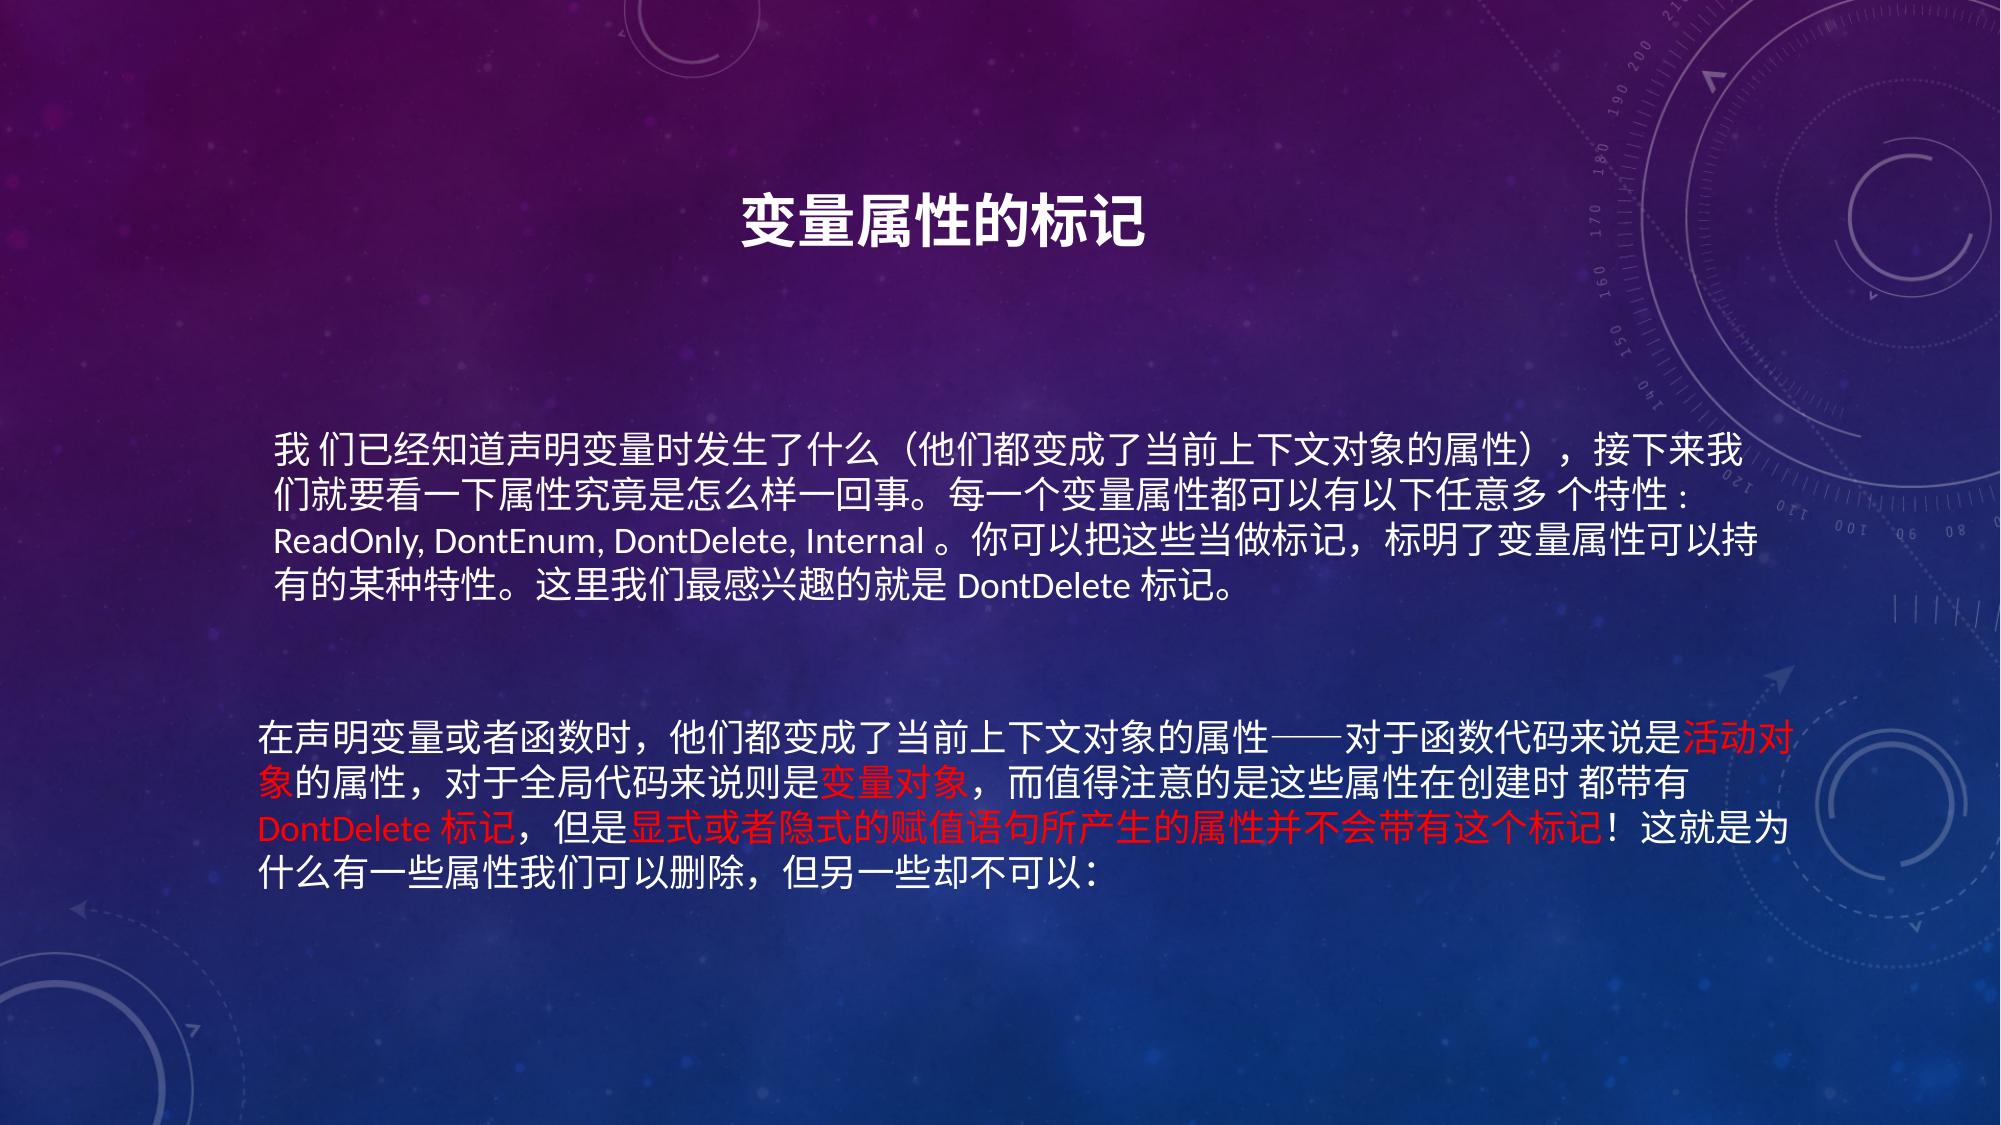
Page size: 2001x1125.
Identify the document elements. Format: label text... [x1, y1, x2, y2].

title 变量属性的标记 [112, 99, 1775, 339]
picture [0, 0, 2001, 1125]
text_box 我 们已经知道声明变量时发生了什么（他们都变成了当前上下文对象的属性），接下来我们就要看一下属性究竟是怎么样一回事。每一个变量属性都可以有以下任意多 个特性: ReadOnly, DontEnum, DontDelete, Internal。你可以把这些当做标记，标明了变量属性可以持有的某种特性。这里我们最感兴趣的就是DontDelete标记。 [258, 418, 1775, 614]
text_box 在声明变量或者函数时，他们都变成了当前上下文对象的属性——对于函数代码来说是活动对象的属性，对于全局代码来说则是变量对象，而值得注意的是这些属性在创建时 都带有DontDelete标记，但是显式或者隐式的赋值语句所产生的属性并不会带有这个标记！这就是为什么有一些属性我们可以删除，但另一些却不可以： [242, 706, 1842, 902]
